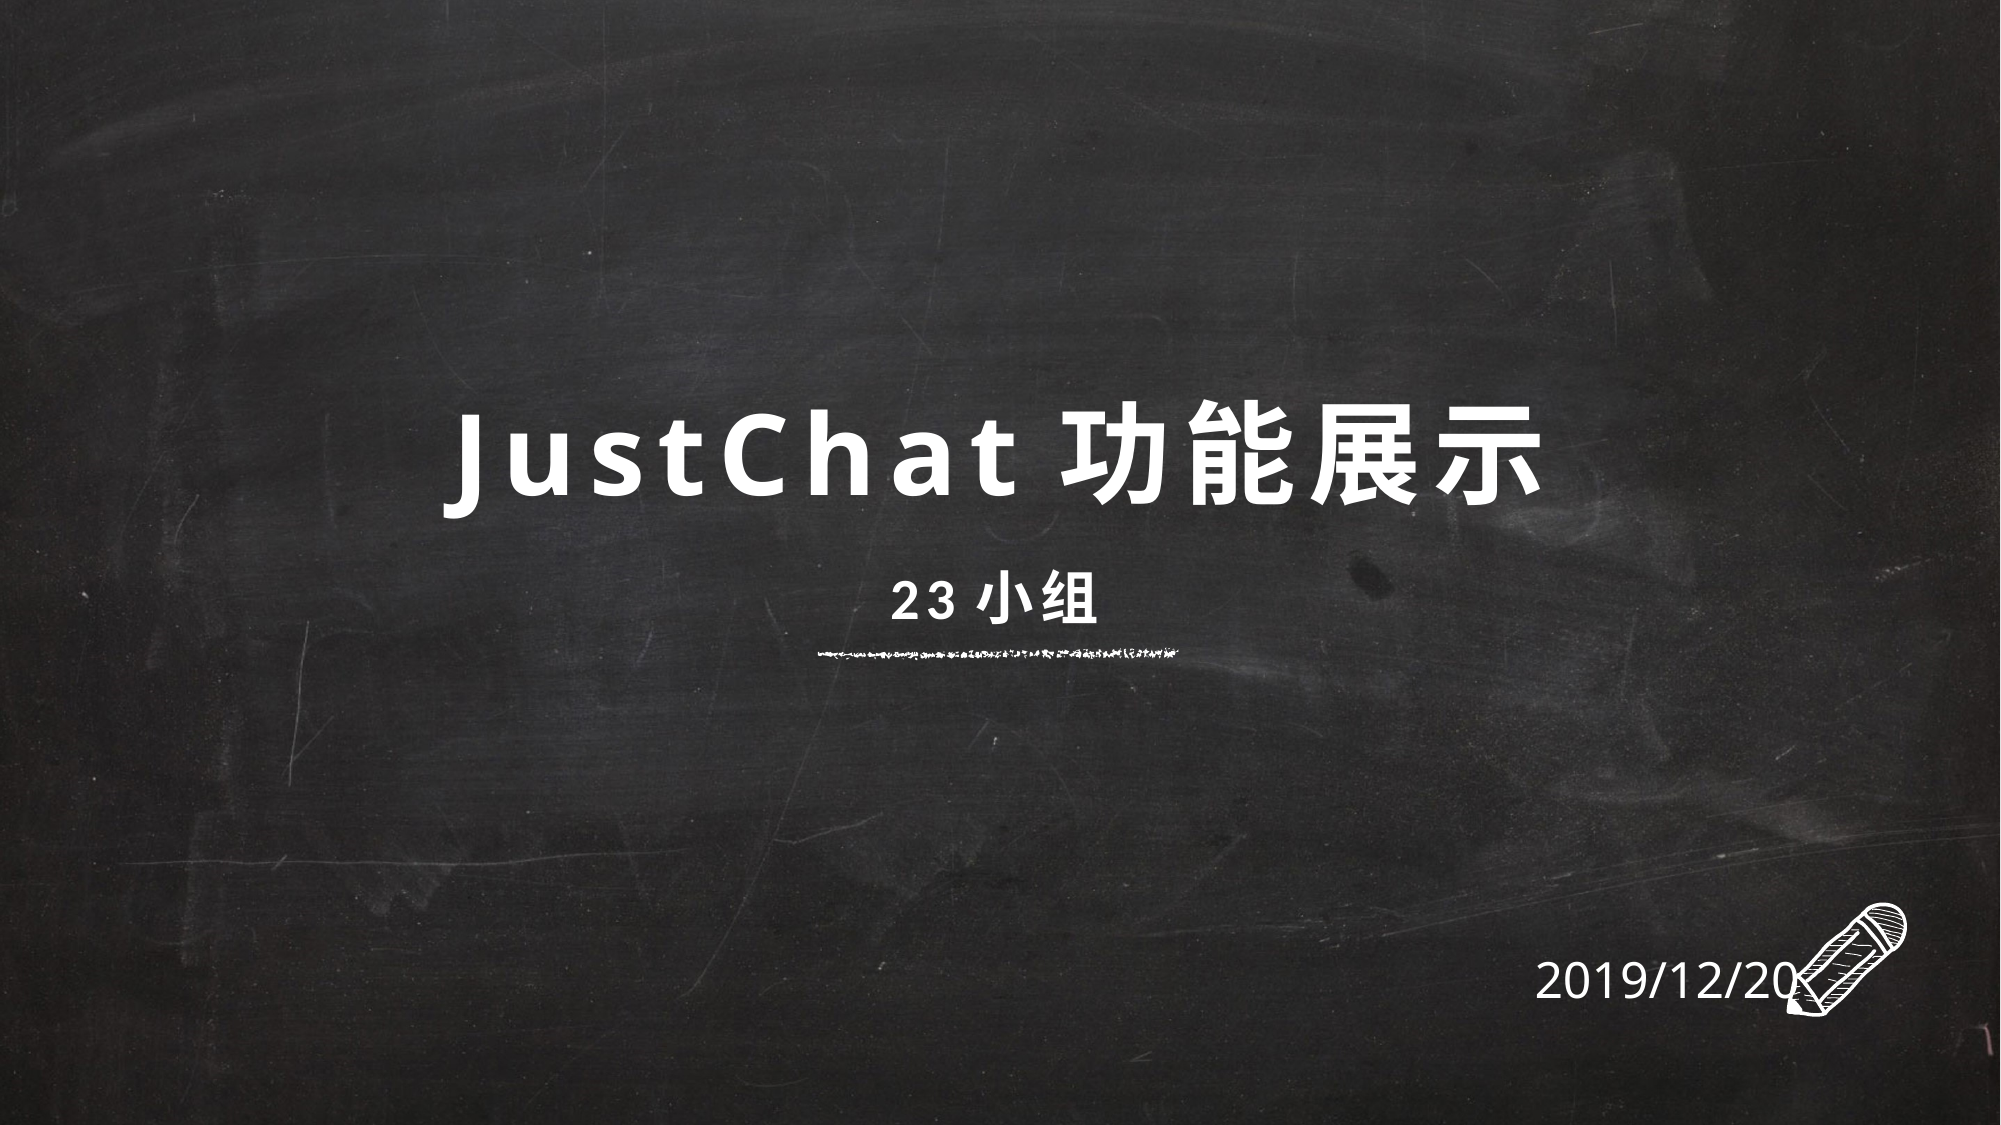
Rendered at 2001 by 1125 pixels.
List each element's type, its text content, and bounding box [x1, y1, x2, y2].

picture [0, 0, 2001, 1125]
text_box JustChat功能展示 [285, 375, 1713, 526]
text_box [1789, 899, 1904, 1020]
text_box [817, 646, 1179, 661]
text_box 23小组 [875, 553, 1114, 639]
text_box 2019/12/20 [1519, 941, 1789, 1016]
